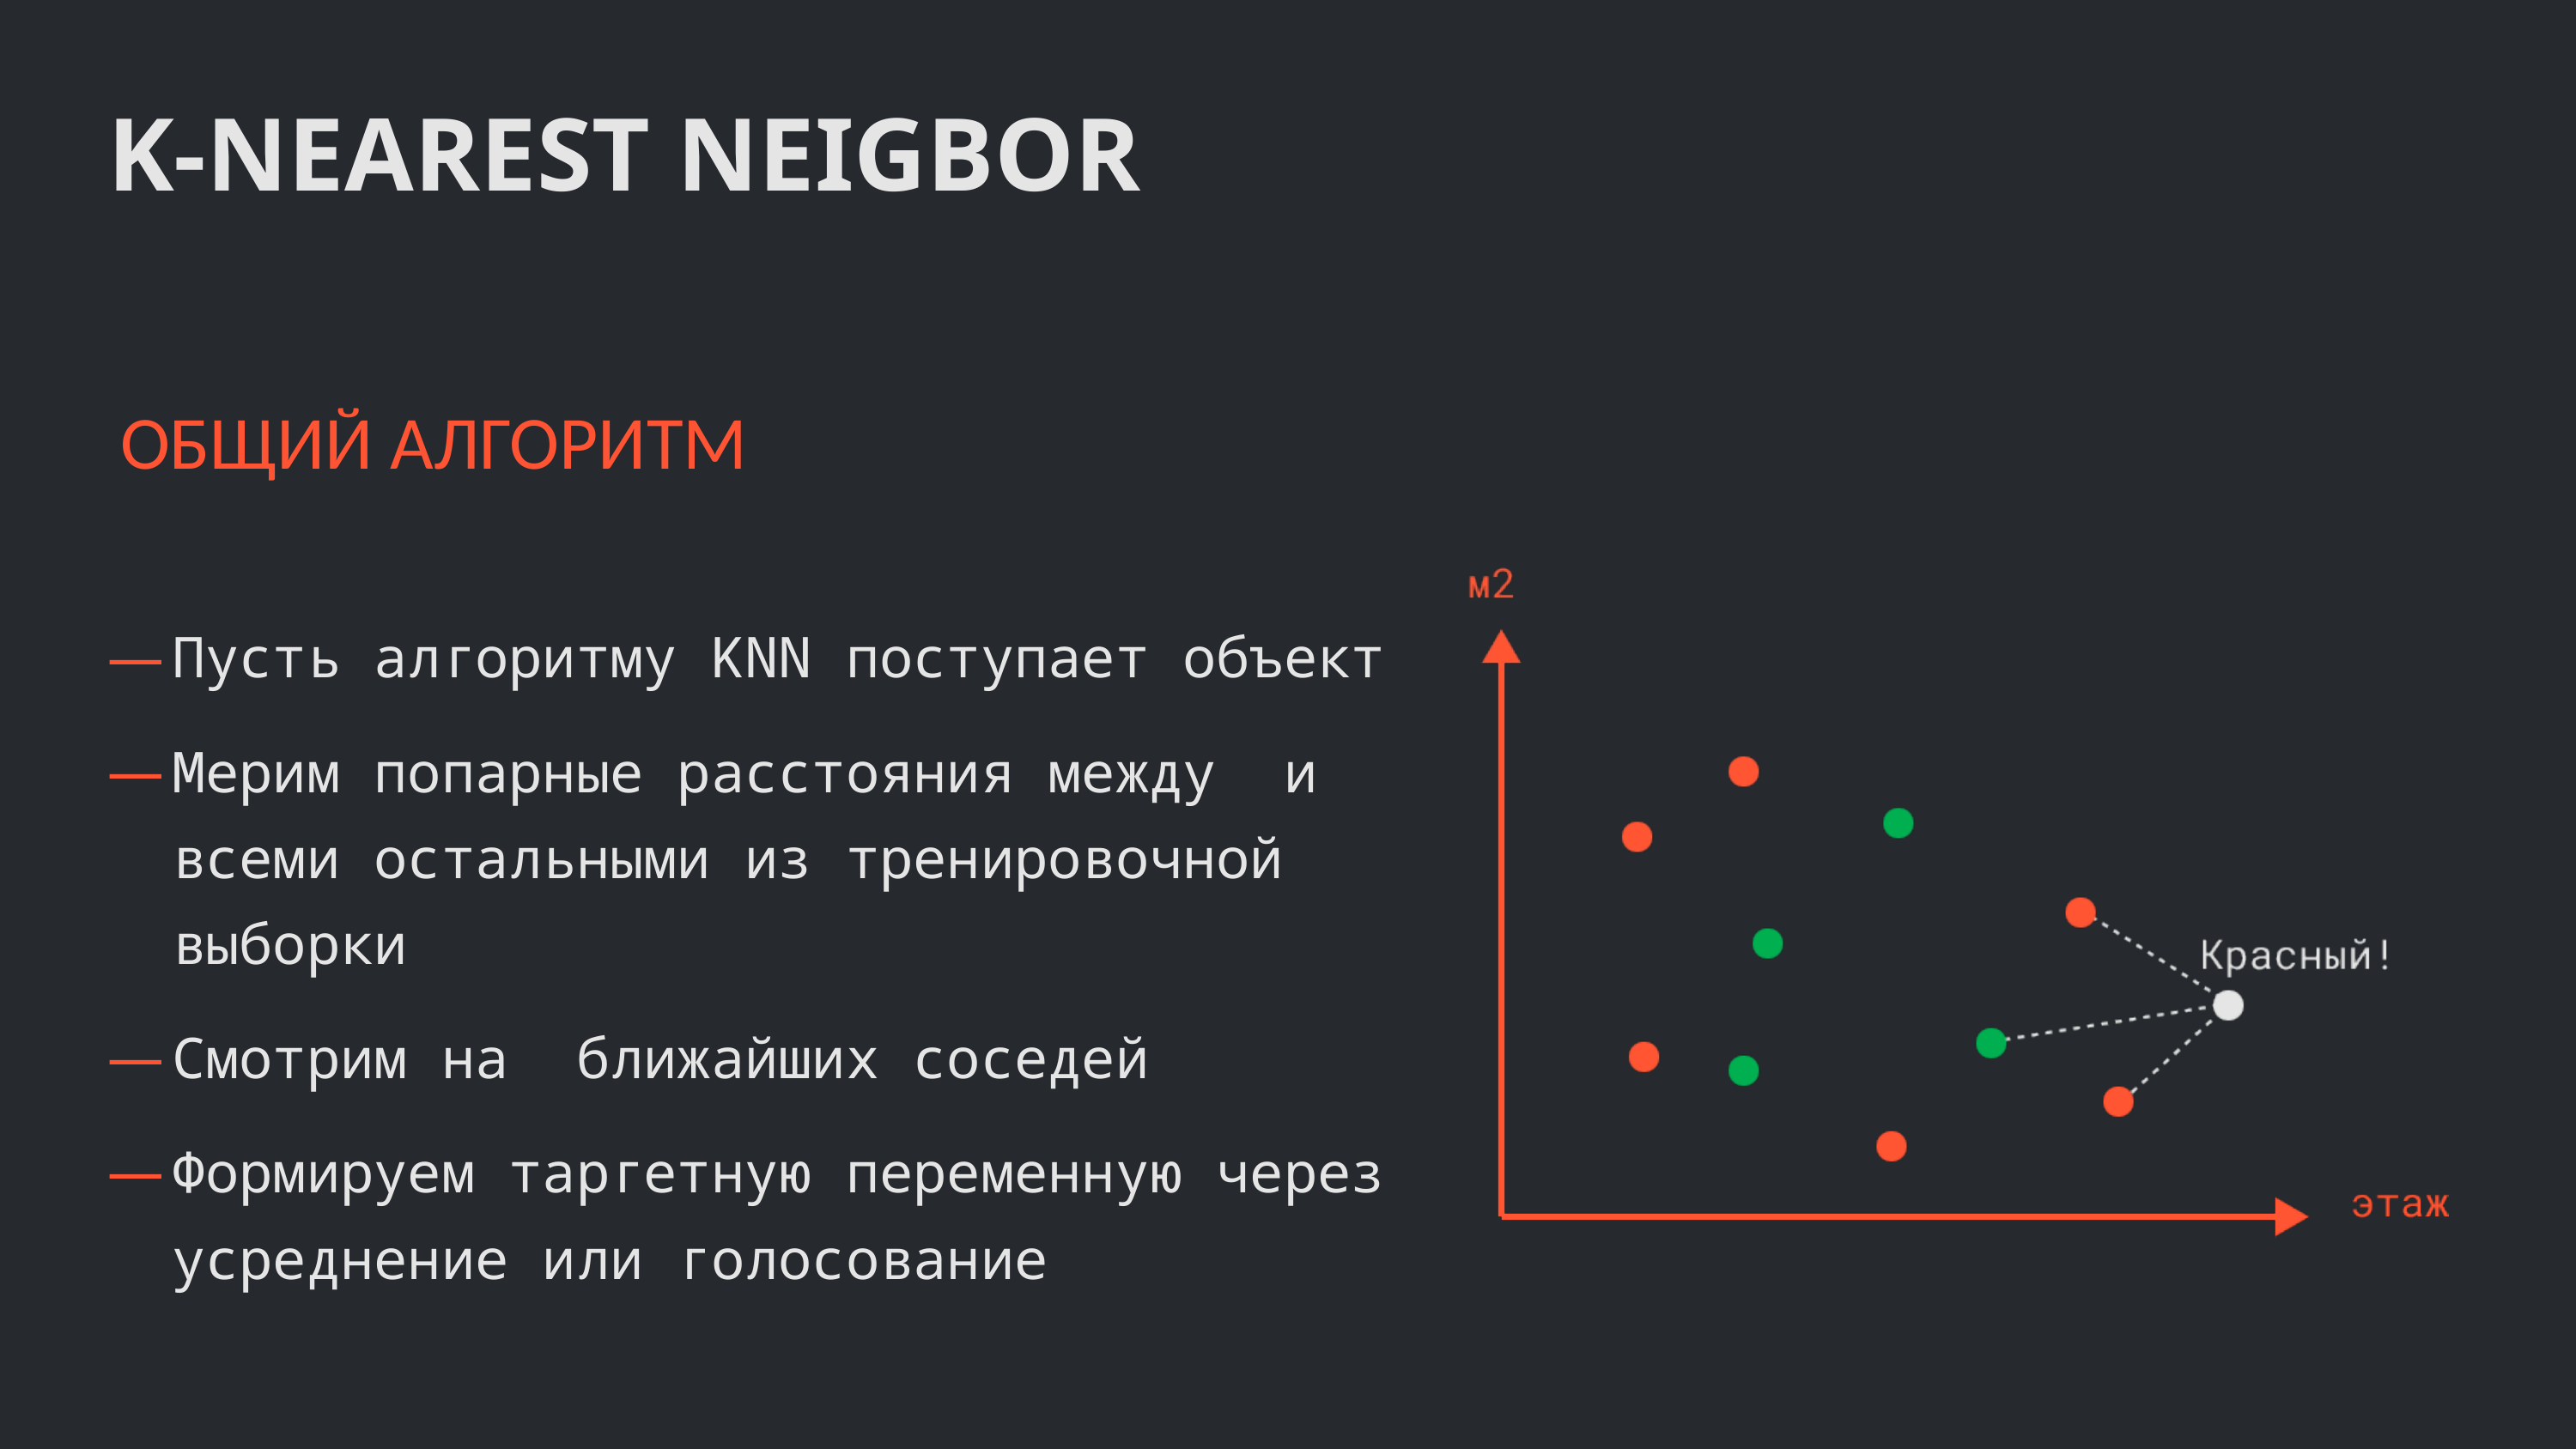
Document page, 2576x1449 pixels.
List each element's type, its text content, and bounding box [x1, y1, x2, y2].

picture [1467, 567, 2449, 1238]
text_box K-NEAREST NEIGBOR [107, 110, 2415, 364]
text_box ОБЩИЙ АЛГОРИТМ [107, 397, 1578, 498]
